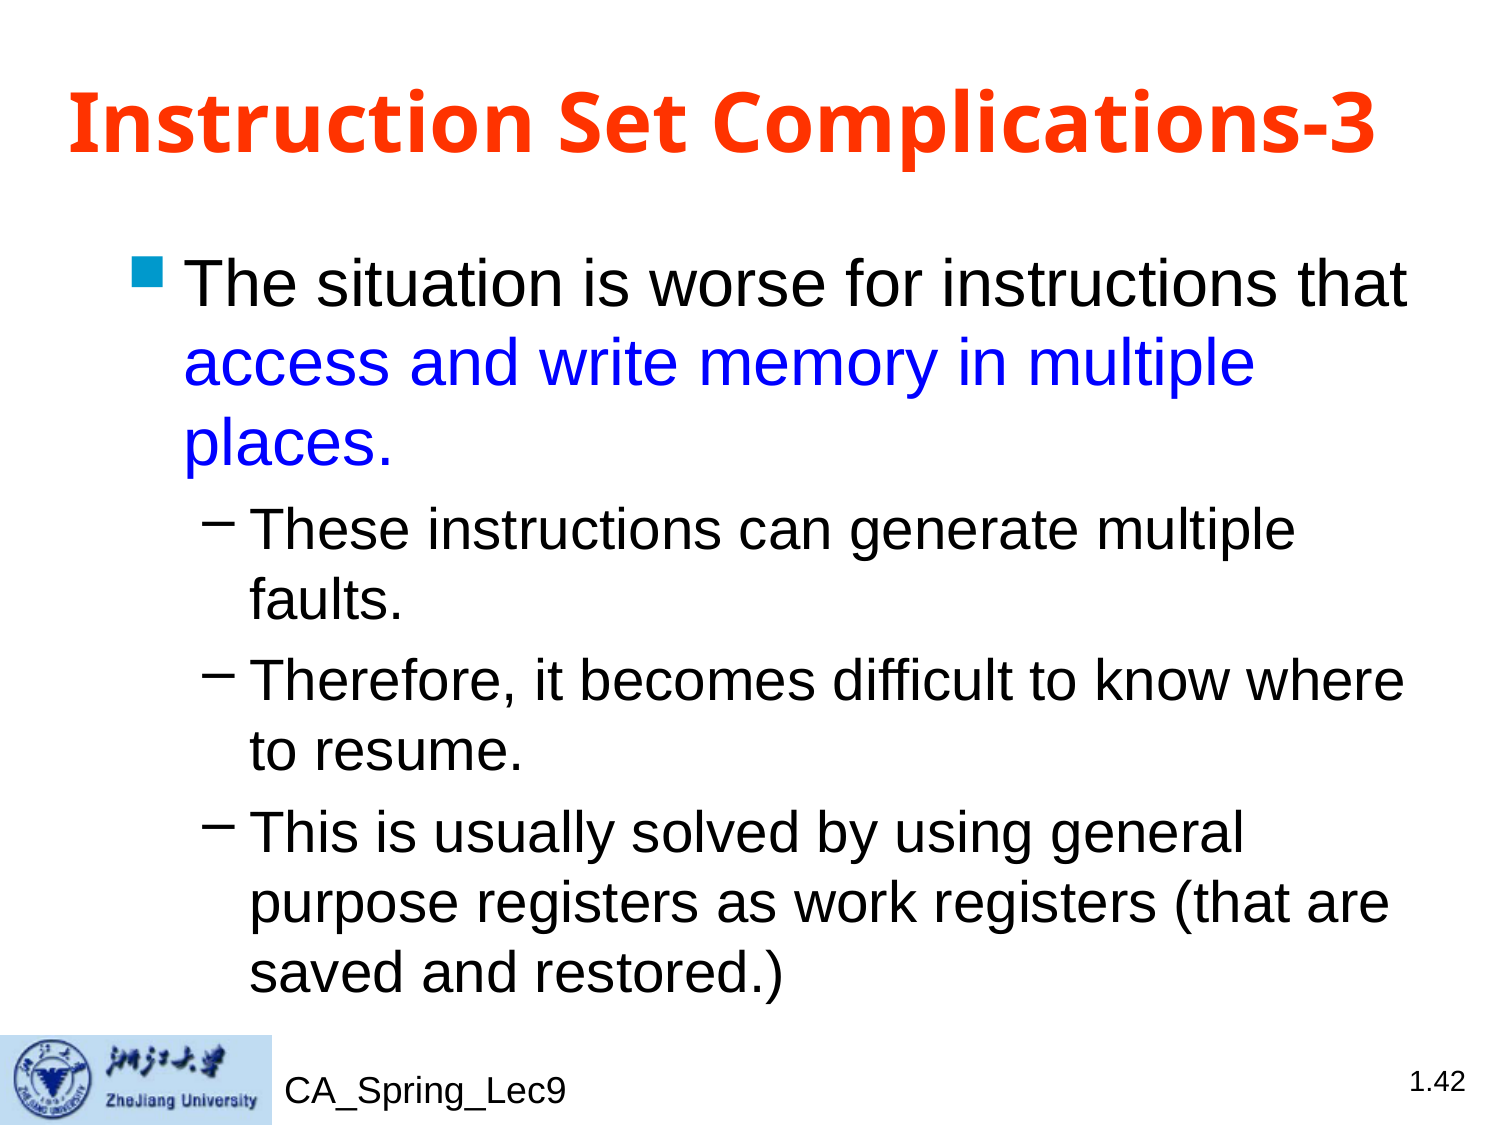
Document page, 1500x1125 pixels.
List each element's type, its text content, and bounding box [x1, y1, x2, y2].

picture [0, 1035, 272, 1125]
list The situation is worse for instructions that access and write memory in multiple places. These instructions can generate multiple faults. Therefore, it becomes difficult to know where to resume. This is usually solved by using general purpose registers as work registers (that are saved and restored.) [111, 231, 1468, 1001]
title Instruction Set Complications-3 [52, 42, 1468, 197]
